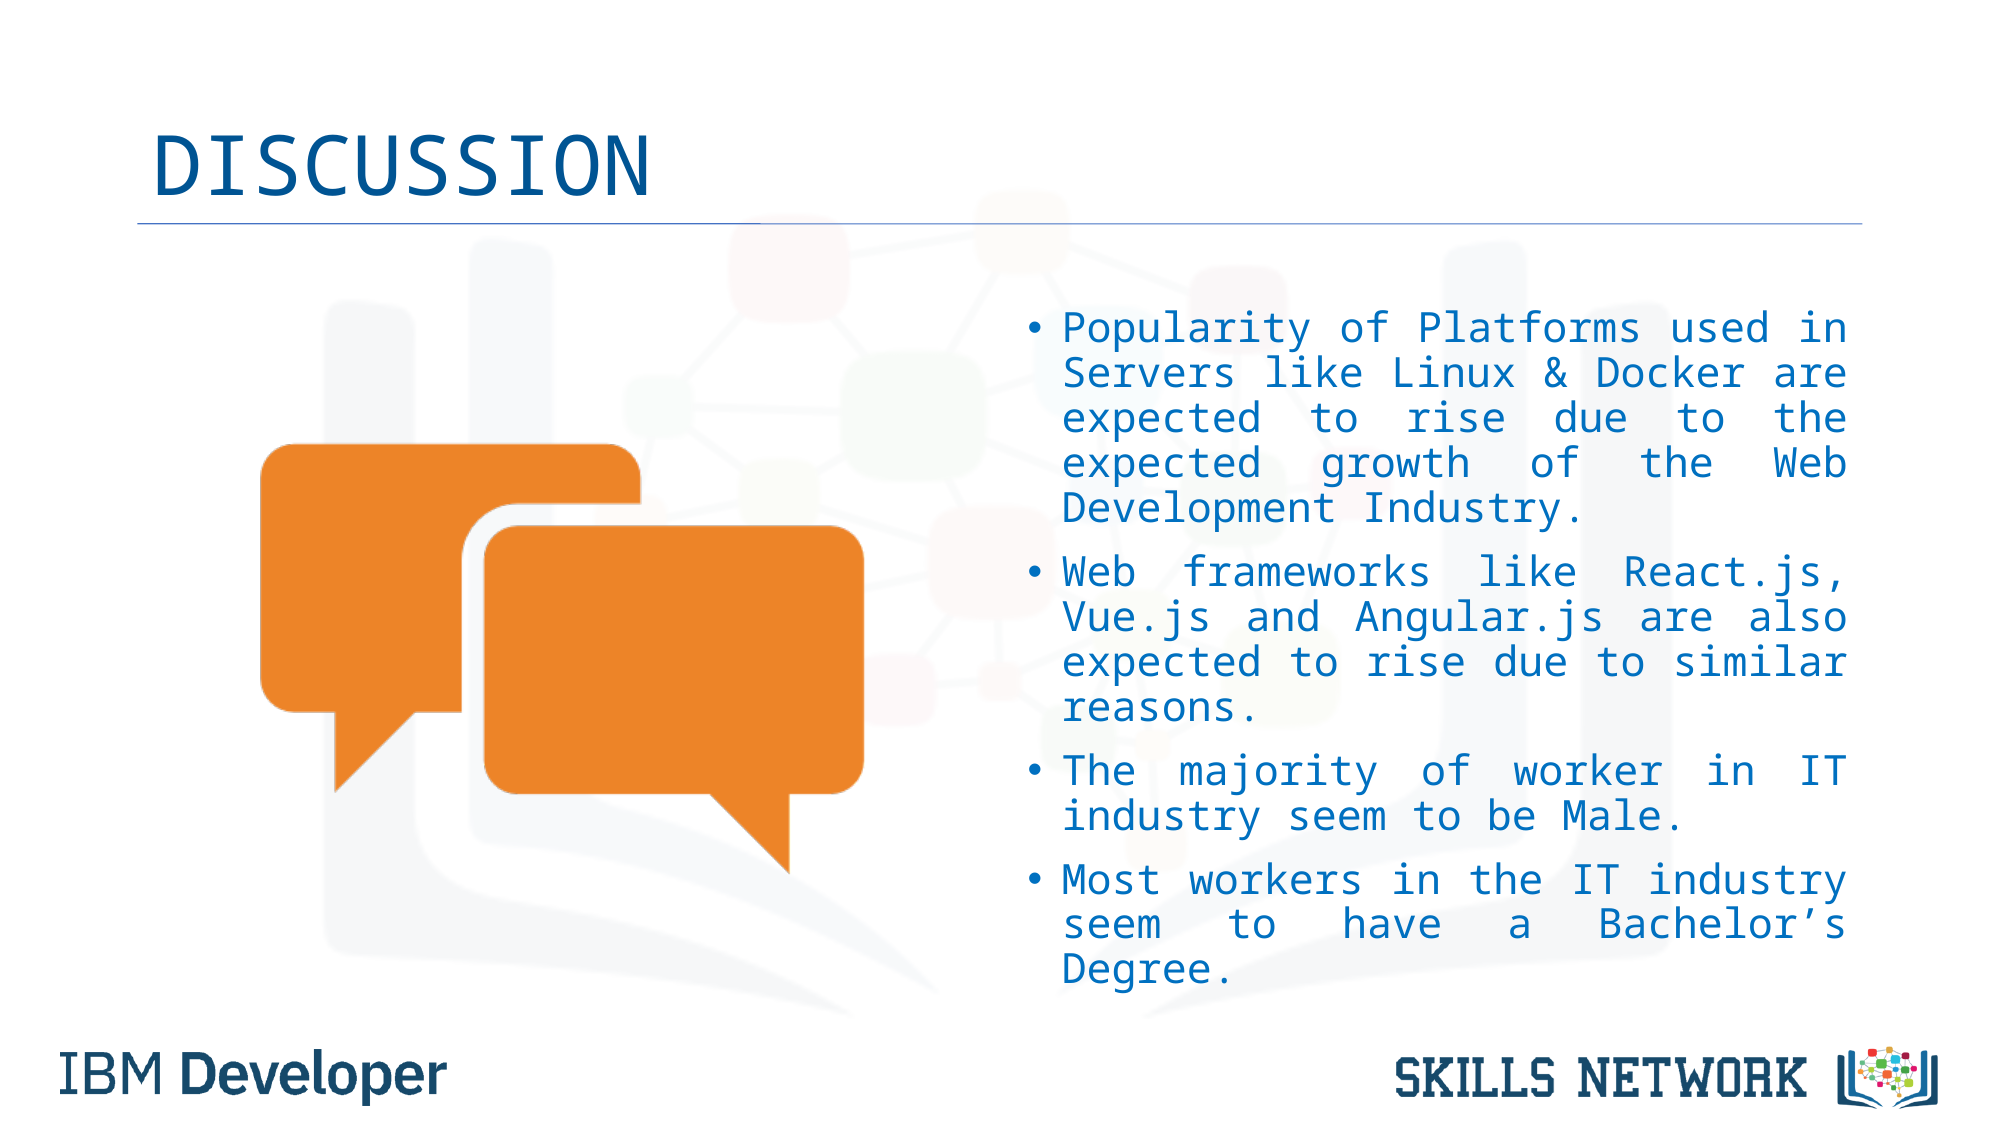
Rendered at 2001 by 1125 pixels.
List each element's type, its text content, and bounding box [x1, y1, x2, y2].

picture [55, 1045, 459, 1108]
list Popularity of Platforms used in Servers like Linux & Docker are expected to rise due to the expected growth of the Web Development Industry. Web frameworks like React.js, Vue.js and Angular.js are also expected to rise due to similar reasons. The majority of worker in IT industry seem to be Male. Most workers in the IT industry seem to have a Bachelor’s Degree. [1012, 299, 1863, 1014]
picture [1390, 1045, 1945, 1111]
title DISCUSSION [137, 59, 1863, 278]
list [205, 299, 920, 1014]
